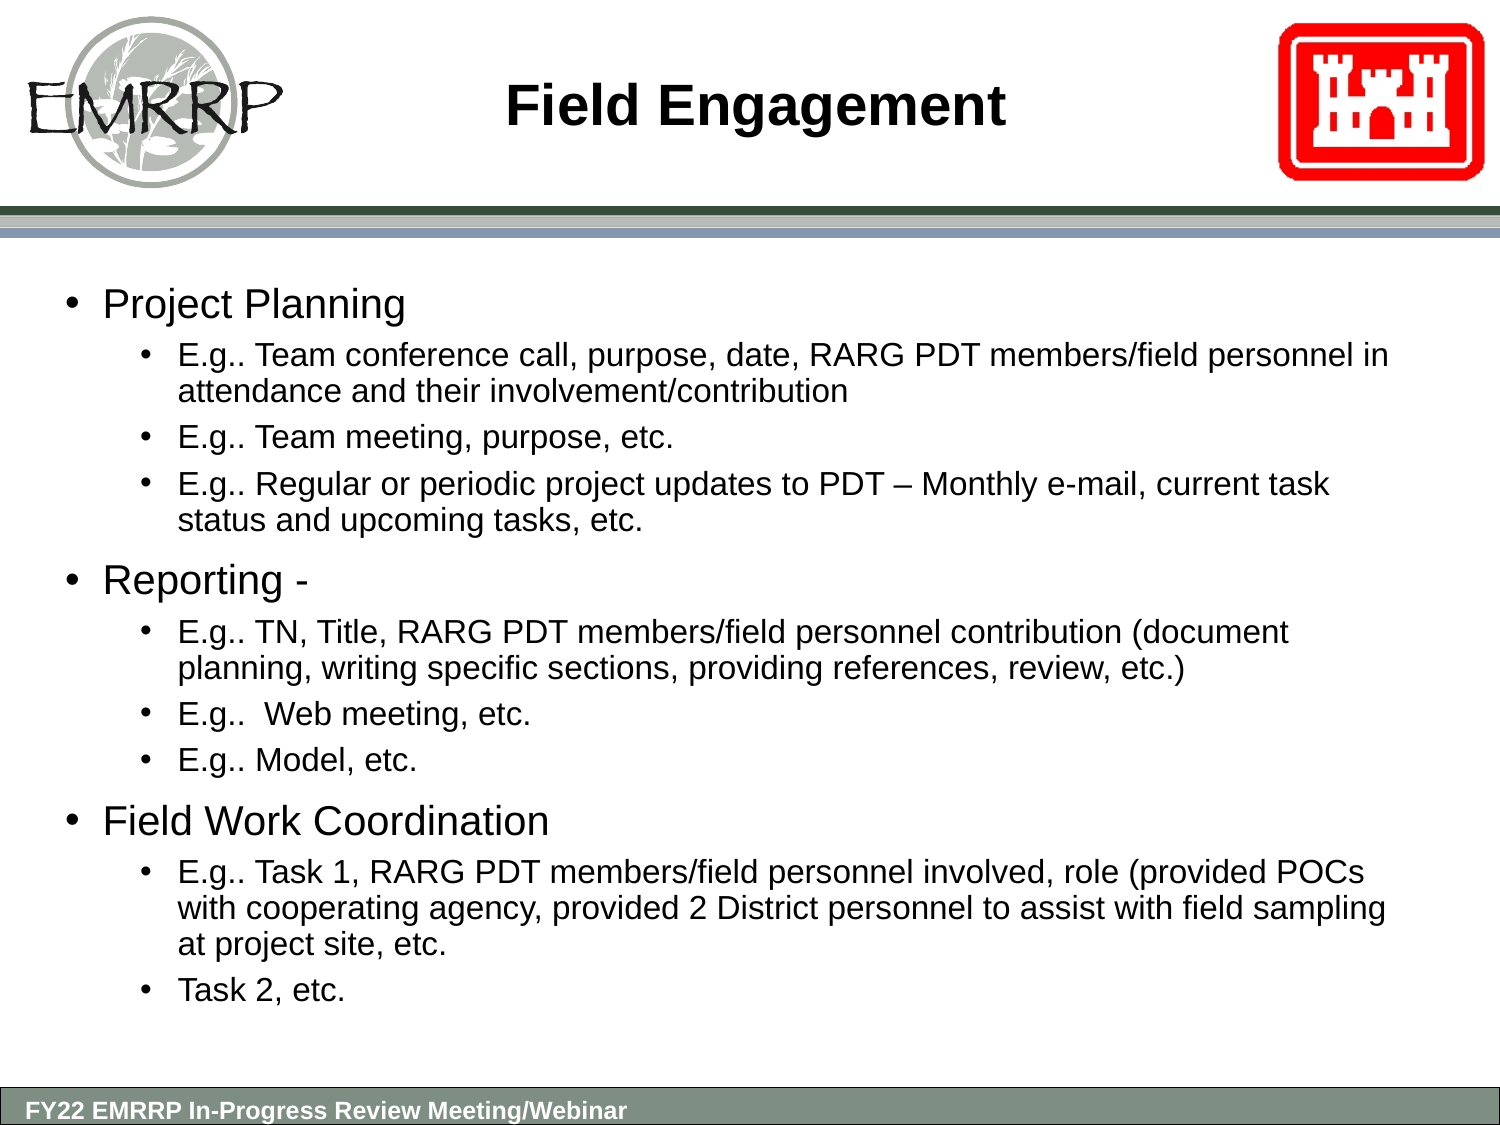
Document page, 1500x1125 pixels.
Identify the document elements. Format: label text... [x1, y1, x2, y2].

title Field Engagement [274, 26, 1238, 178]
picture [1275, 21, 1488, 183]
picture [24, 12, 285, 191]
list Project Planning E.g.. Team conference call, purpose, date, RARG PDT members/field personnel in attendance and their involvement/contribution E.g.. Team meeting, purpose, etc. E.g.. Regular or periodic project updates to PDT – Monthly e-mail, current task status and upcoming tasks, etc. Reporting - E.g.. TN, Title, RARG PDT members/field personnel contribution (document planning, writing specific sections, providing references, review, etc.) E.g.. Web meeting, etc. E.g.. Model, etc. Field Work Coordination E.g.. Task 1, RARG PDT members/field personnel involved, role (provided POCs with cooperating agency, provided 2 District personnel to assist with field sampling at project site, etc. Task 2, etc. [49, 274, 1438, 1063]
picture [0, 206, 1500, 238]
